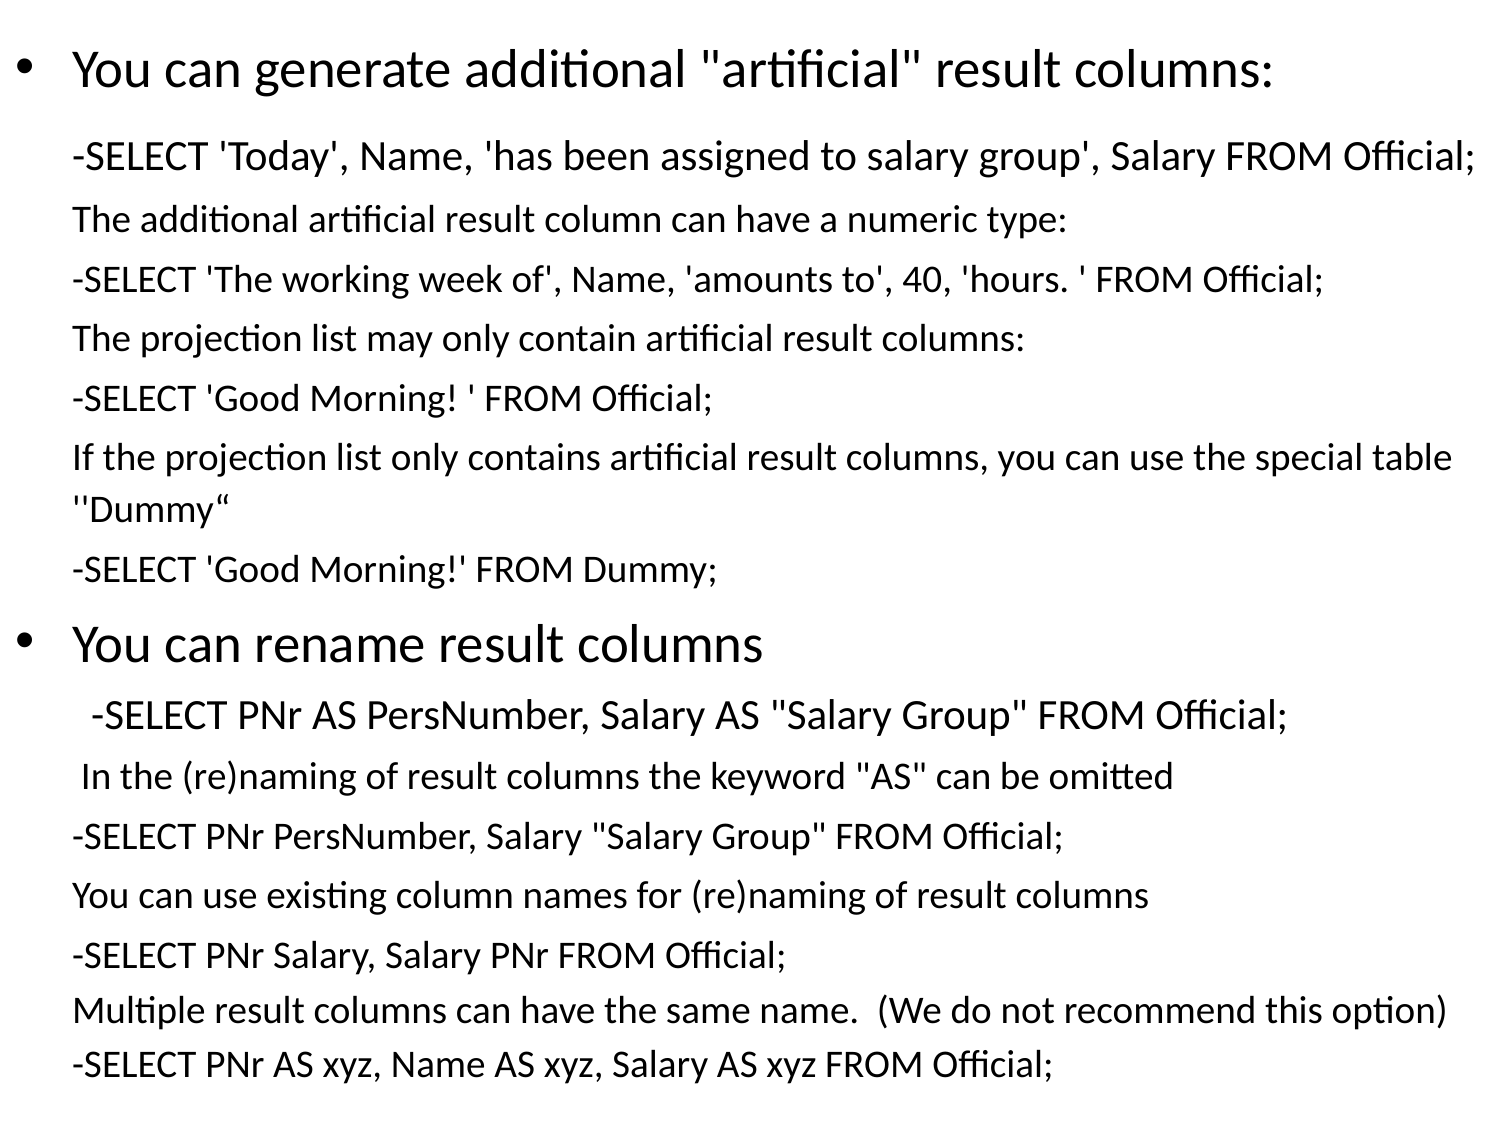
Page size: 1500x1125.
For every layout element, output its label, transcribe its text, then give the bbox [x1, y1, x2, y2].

list You can generate additional "artificial" result columns: -SELECT 'Today', Name, 'has been assigned to salary group', Salary FROM Official; The additional artificial result column can have a numeric type: -SELECT 'The working week of', Name, 'amounts to', 40, 'hours. ' FROM Official; The projection list may only contain artificial result columns: -SELECT 'Good Morning! ' FROM Official; If the projection list only contains artificial result columns, you can use the special table ''Dummy“ -SELECT 'Good Morning!' FROM Dummy; You can rename result columns -SELECT PNr AS PersNumber, Salary AS "Salary Group" FROM Official; In the (re)naming of result columns the keyword "AS" can be omitted -SELECT PNr PersNumber, Salary "Salary Group" FROM Official; You can use existing column names for (re)naming of result columns -SELECT PNr Salary, Salary PNr FROM Official; Multiple result columns can have the same name. (We do not recommend this option) -SELECT PNr AS xyz, Name AS xyz, Salary AS xyz FROM Official; [0, 18, 1500, 1106]
